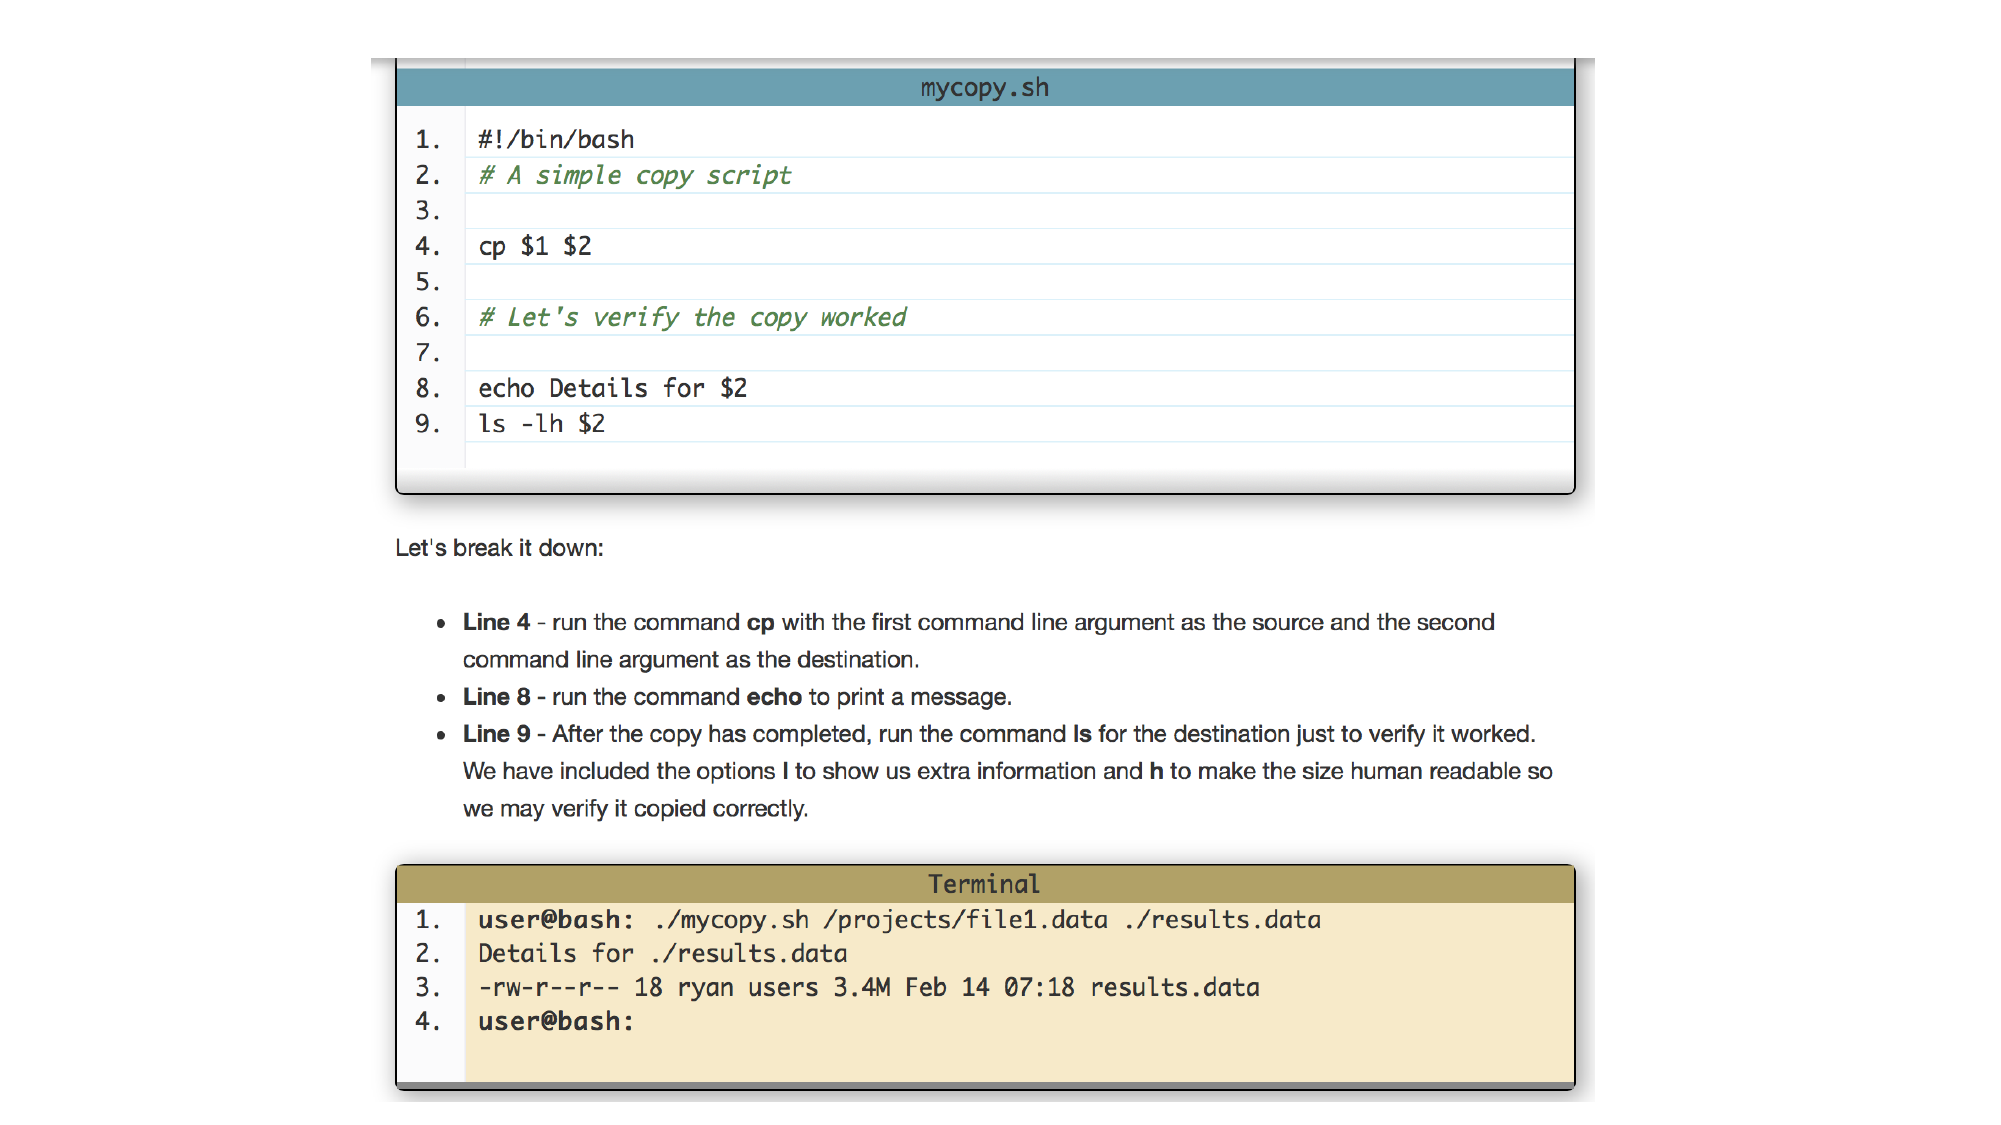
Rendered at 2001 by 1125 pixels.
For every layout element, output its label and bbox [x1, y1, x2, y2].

picture [371, 58, 1595, 1102]
